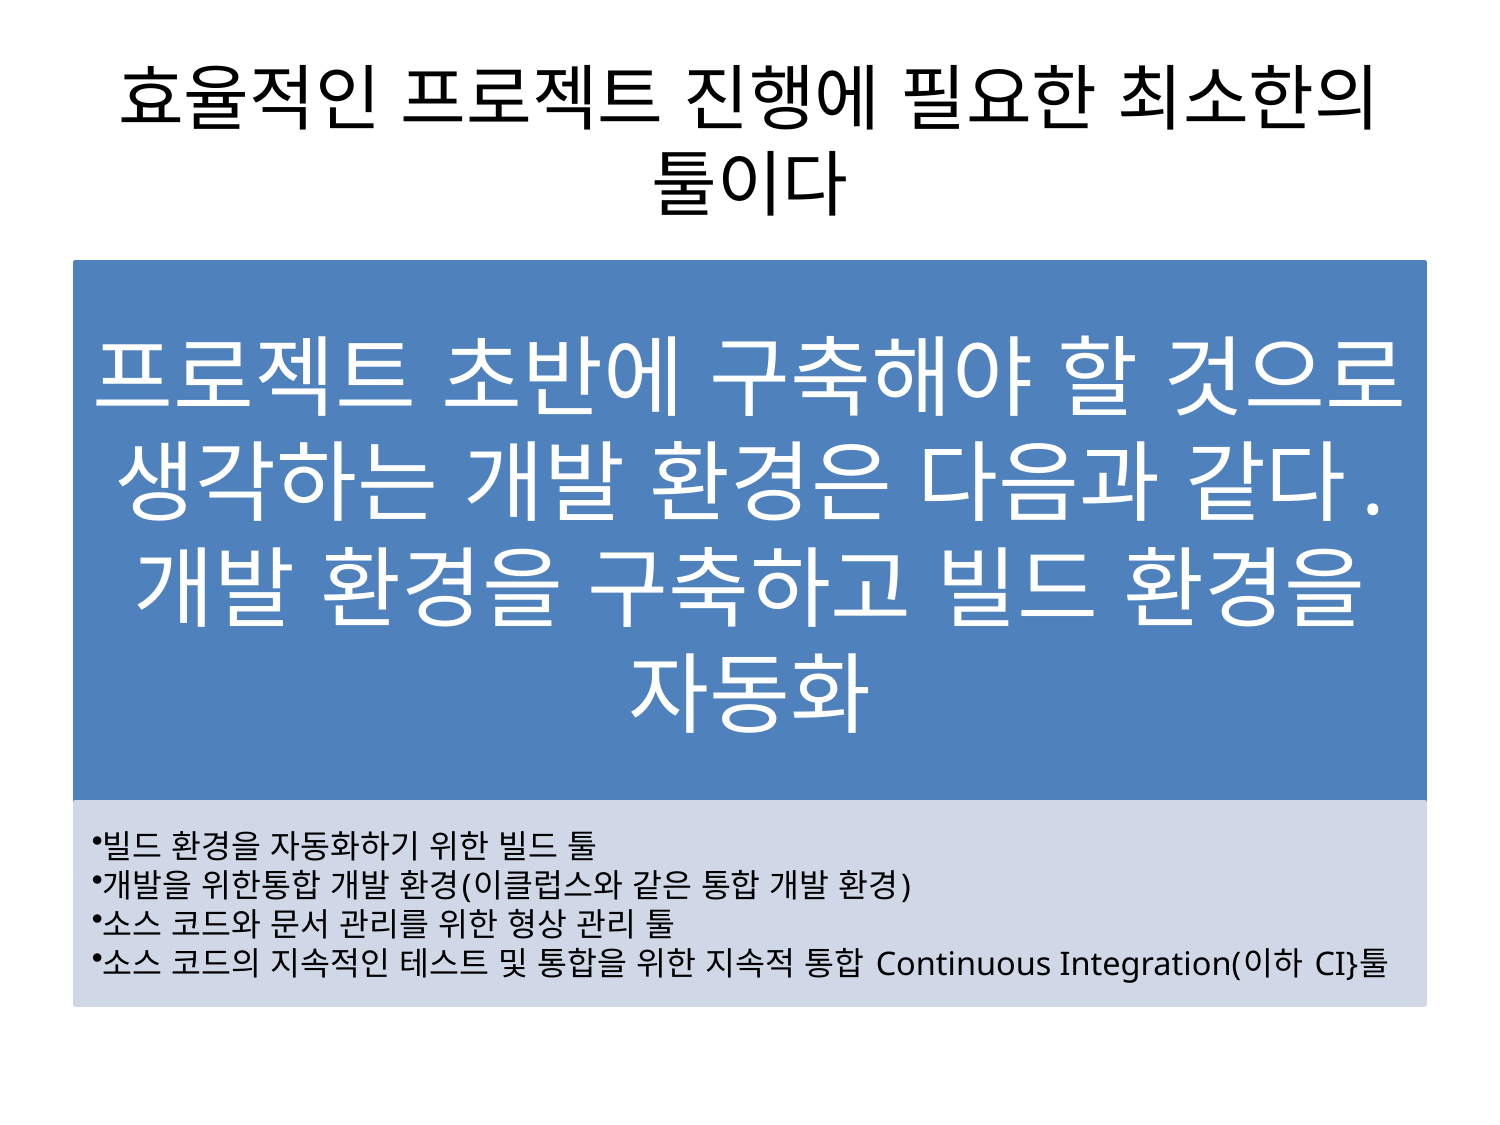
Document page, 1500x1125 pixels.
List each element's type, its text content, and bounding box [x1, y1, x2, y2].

title 효율적인 프로젝트 진행에 필요한 최소한의 툴이다 [75, 45, 1425, 233]
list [74, 262, 1426, 1006]
